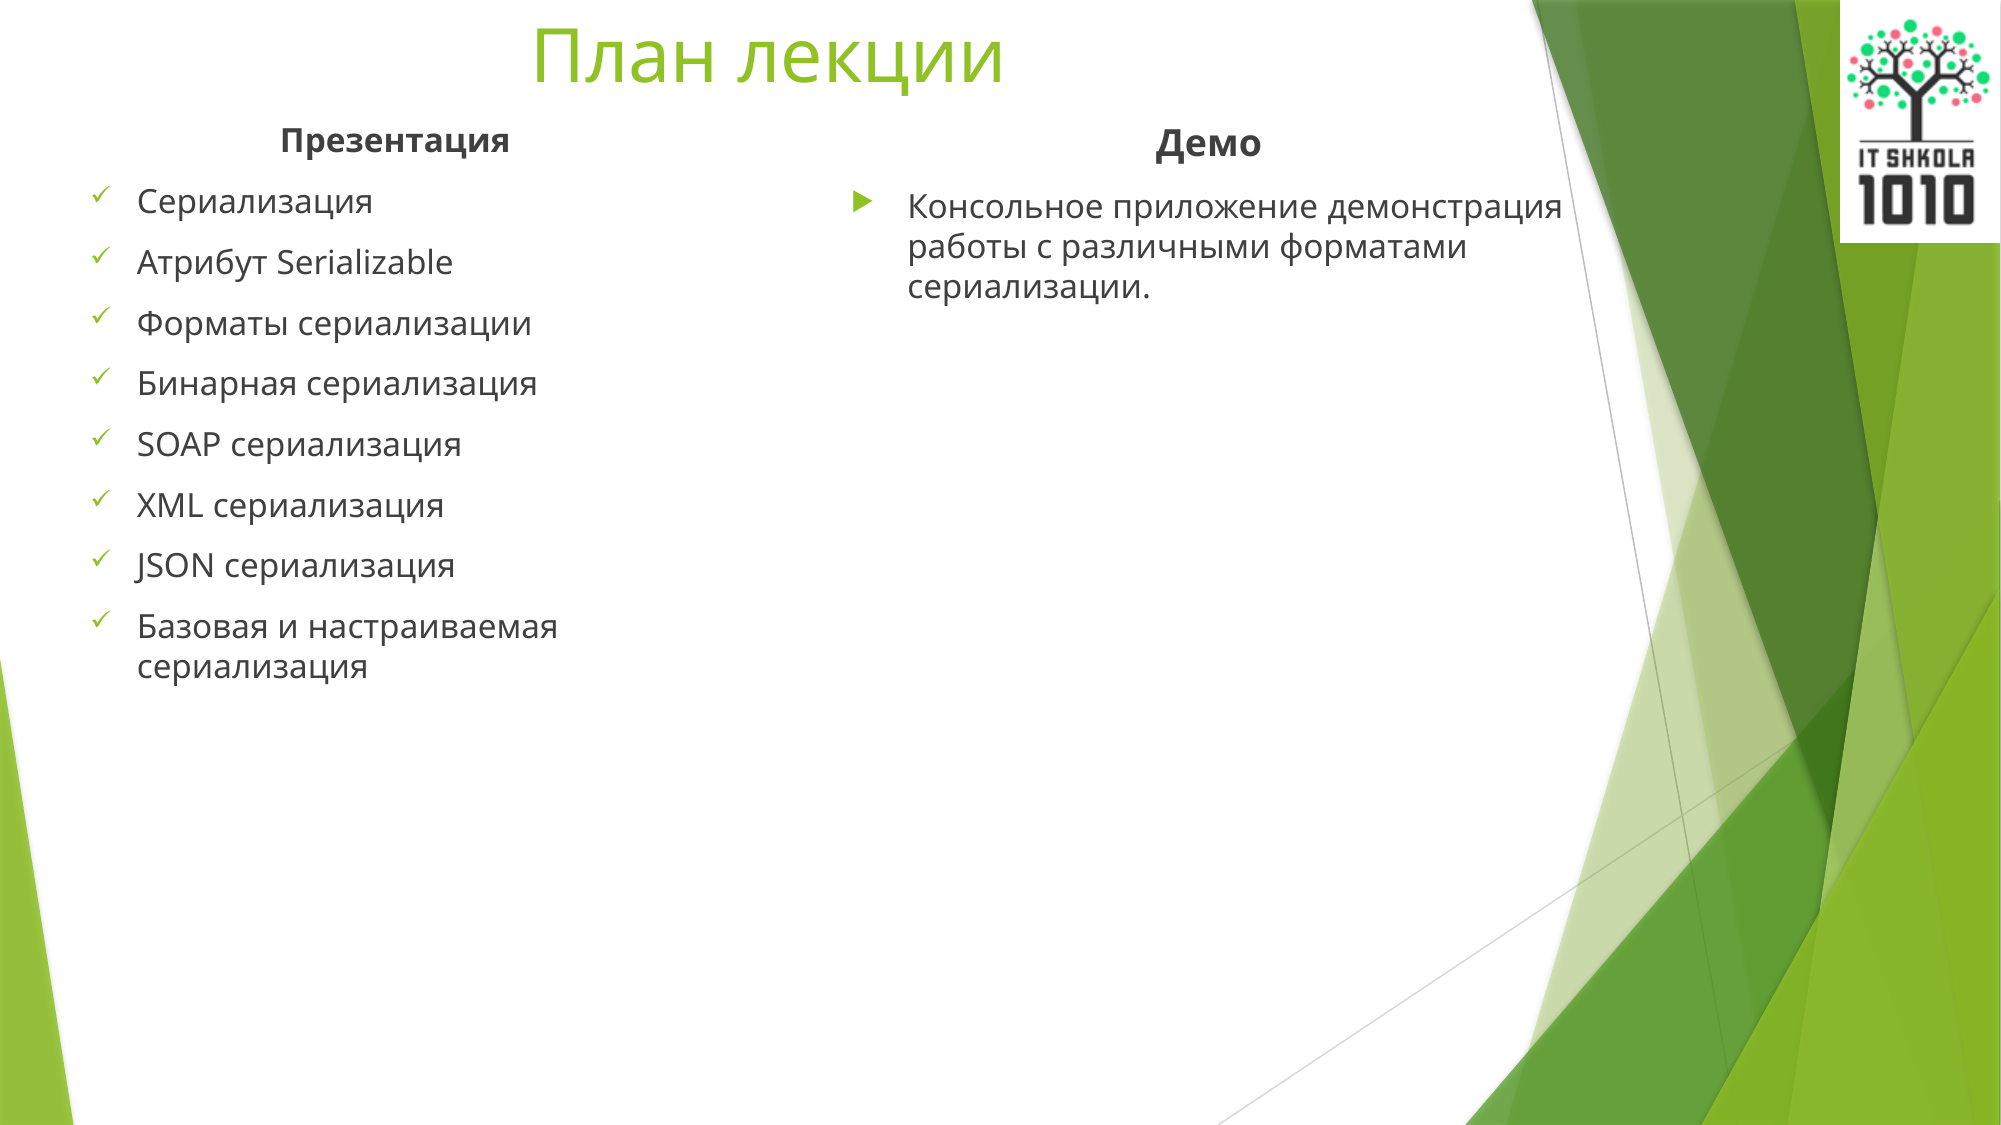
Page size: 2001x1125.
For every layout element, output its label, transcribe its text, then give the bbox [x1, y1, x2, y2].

list Презентация Сериализация Атрибут Serializable Форматы сериализации Бинарная сериализация SOAP сериализация XML сериализация JSON сериализация Базовая и настраиваемая сериализация [0, 112, 791, 1125]
text_box Демо Консольное приложение демонстрация работы с различными форматами сериализации. [835, 111, 1583, 1078]
title План лекции [0, 0, 1538, 112]
picture [1839, 0, 2000, 243]
